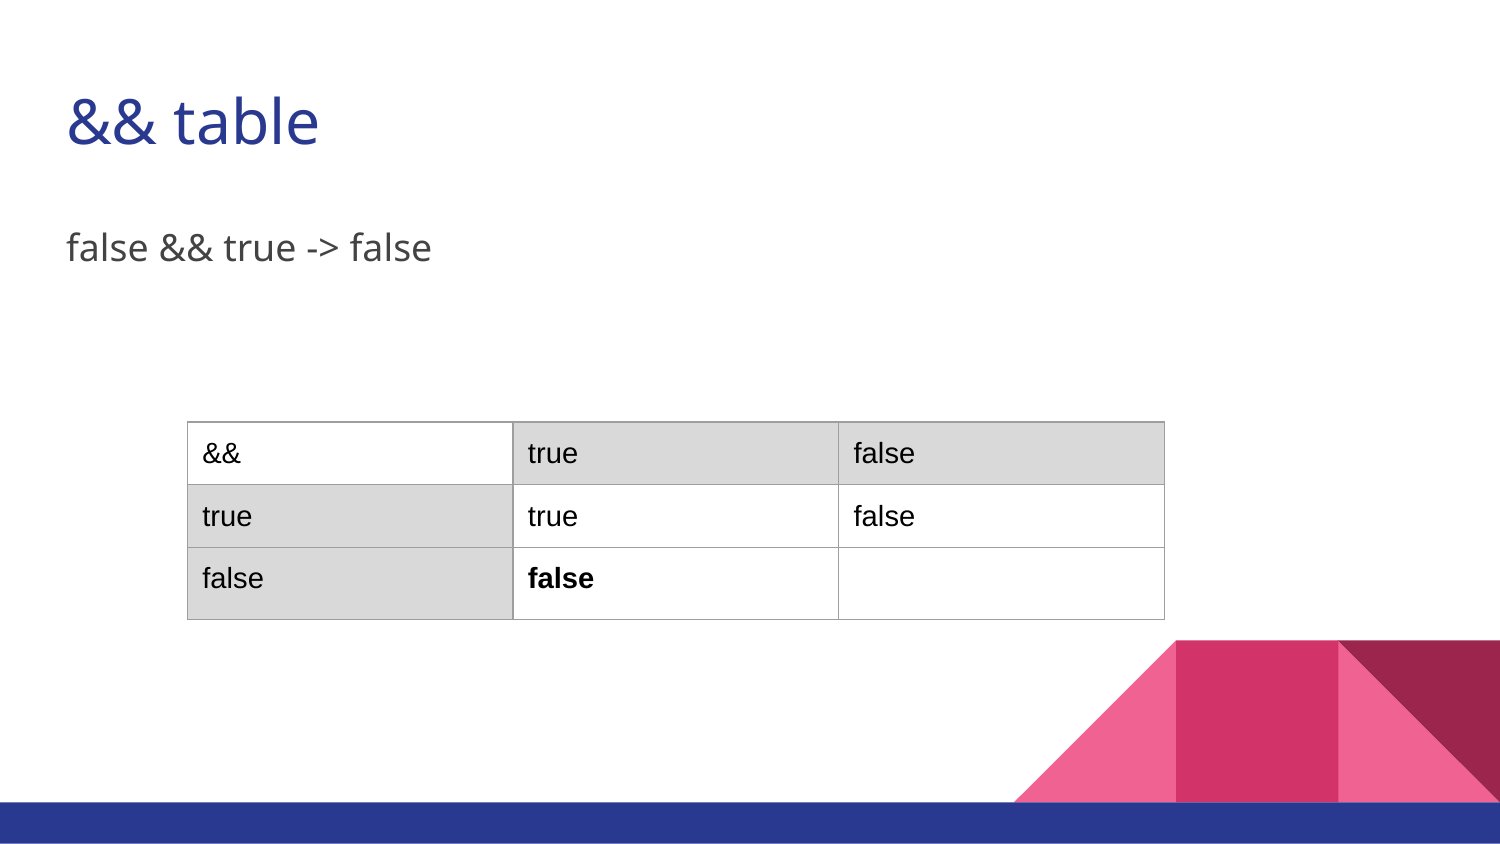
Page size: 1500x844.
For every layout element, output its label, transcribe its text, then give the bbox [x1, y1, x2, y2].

table_cell [839, 548, 1164, 619]
table_cell true [514, 485, 838, 547]
table_cell false [188, 548, 512, 619]
table_cell true [188, 485, 512, 547]
table_cell false [514, 548, 838, 619]
table_header false [839, 423, 1164, 484]
title && table [51, 67, 1449, 167]
table_cell false [839, 485, 1164, 547]
list false && true -> false [51, 201, 459, 302]
table_header true [514, 423, 838, 484]
table_header && [188, 423, 512, 484]
